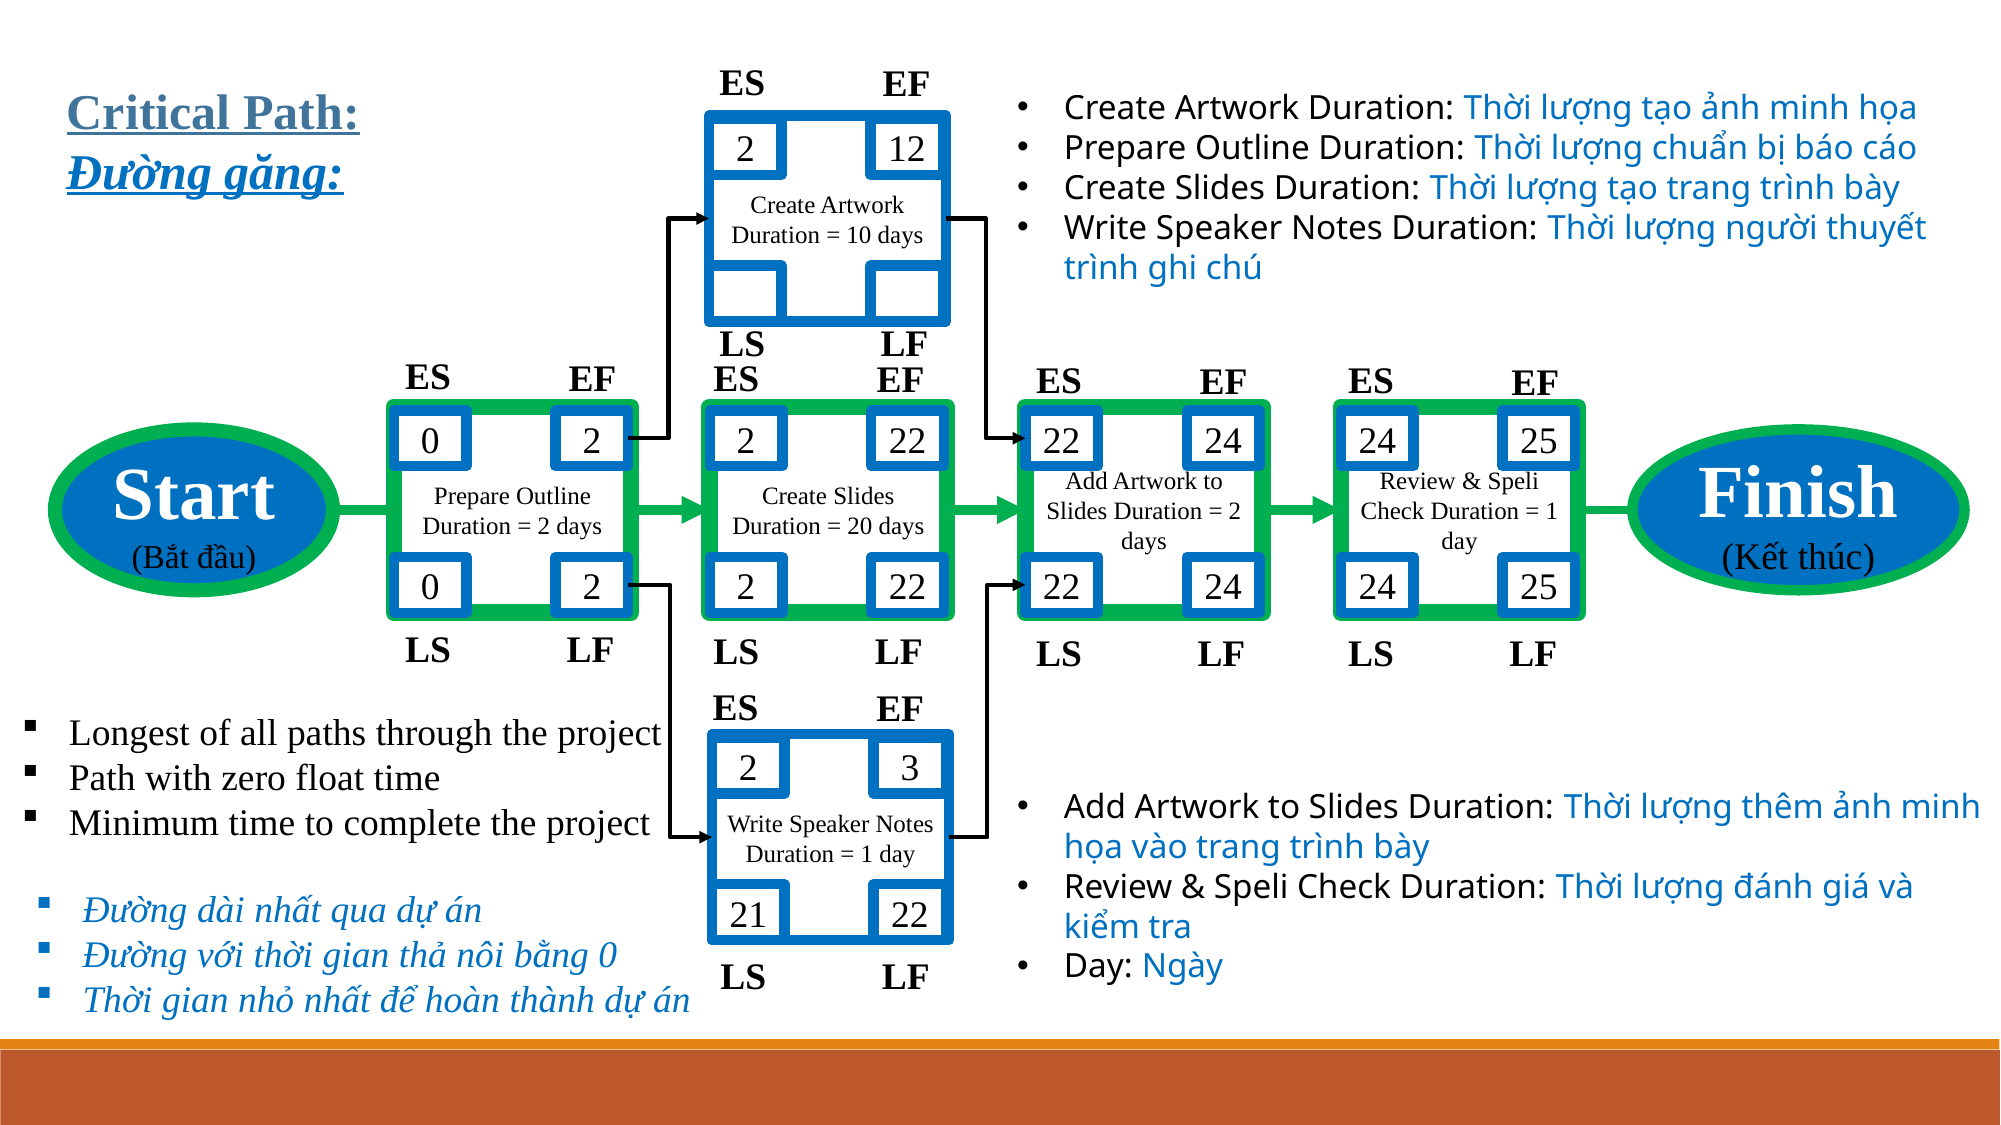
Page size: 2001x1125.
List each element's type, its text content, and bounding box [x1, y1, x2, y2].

text_box ES [390, 344, 467, 405]
text_box Longest of all paths through the project Path with zero float time Minimum time to complete the project [7, 700, 678, 851]
text_box 24 [1186, 410, 1261, 467]
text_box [945, 217, 1026, 439]
text_box LF [865, 311, 942, 371]
text_box 2 [708, 118, 783, 176]
text_box 2 [708, 556, 784, 614]
text_box 22 [870, 556, 945, 614]
text_box 24 [1340, 409, 1415, 467]
text_box EF [1496, 350, 1575, 410]
text_box EF [861, 677, 940, 737]
text_box 2 [708, 409, 784, 467]
text_box 22 [1024, 556, 1099, 614]
text_box Finish (Kết thúc) [1631, 428, 1966, 592]
text_box LS [706, 944, 782, 1005]
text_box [627, 584, 713, 838]
text_box EF [867, 51, 946, 112]
text_box EF [553, 346, 624, 406]
text_box 22 [872, 883, 947, 941]
text_box LS [1034, 621, 1097, 682]
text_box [627, 217, 710, 439]
text_box 24 [1340, 556, 1415, 614]
text_box [718, 264, 783, 323]
text_box 21 [711, 883, 786, 941]
text_box Start(Bắt đầu) [53, 428, 335, 592]
text_box 2 [554, 556, 629, 614]
text_box ES [704, 50, 781, 110]
text_box EF [861, 347, 940, 408]
text_box LF [867, 944, 945, 1005]
text_box LF [551, 618, 624, 678]
text_box LF [1494, 621, 1573, 682]
text_box 2 [721, 736, 786, 795]
text_box EF [1184, 349, 1263, 410]
text_box 3 [872, 736, 945, 795]
text_box 25 [1501, 409, 1576, 467]
text_box LS [721, 619, 775, 680]
text_box 25 [1501, 556, 1576, 614]
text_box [948, 584, 1026, 838]
text_box [869, 264, 942, 311]
text_box 24 [1186, 556, 1261, 614]
text_box 22 [870, 409, 945, 467]
text_box Prepare Outline Duration = 2 days [393, 406, 632, 614]
text_box Write Speaker Notes Duration = 1 day [711, 733, 950, 941]
text_box Create Artwork Duration = 10 days [708, 114, 947, 323]
text_box ES [1034, 348, 1097, 408]
text_box 22 [1024, 409, 1099, 467]
text_box LF [1182, 621, 1261, 682]
text_box Critical Path: Đường găng: [52, 71, 669, 257]
text_box Add Artwork to Slides Duration: Thời lượng thêm ảnh minh họa vào trang trình bày Review & Speli Check Duration: Thời lượng đánh giá và kiểm tra Day: Ngày [1002, 777, 2000, 992]
text_box ES [718, 371, 775, 406]
text_box 0 [393, 409, 468, 467]
text_box Add Artwork to Slides Duration = 2 days [1024, 406, 1264, 614]
text_box LS [1333, 621, 1409, 682]
text_box LF [859, 619, 938, 680]
text_box 12 [869, 118, 944, 176]
text_box Review & Speli Check Duration = 1 day [1340, 406, 1579, 614]
text_box 2 [554, 409, 629, 467]
text_box LS [390, 618, 467, 678]
text_box 0 [393, 556, 468, 614]
text_box Đường dài nhất qua dự án Đường với thời gian thả nôi bằng 0 Thời gian nhỏ nhất để hoàn thành dự án [20, 877, 706, 1028]
text_box LS [718, 311, 781, 371]
text_box ES [721, 675, 774, 736]
text_box Create Artwork Duration: Thời lượng tạo ảnh minh họa Prepare Outline Duration: Thời lượng chuẩn bị báo cáo Create Slides Duration: Thời lượng tạo trang trình bày Write Speaker Notes Duration: Thời lượng người thuyết trình ghi chú [1002, 79, 2000, 294]
text_box Create Slides Duration = 20 days [708, 406, 948, 614]
text_box ES [1333, 348, 1409, 409]
